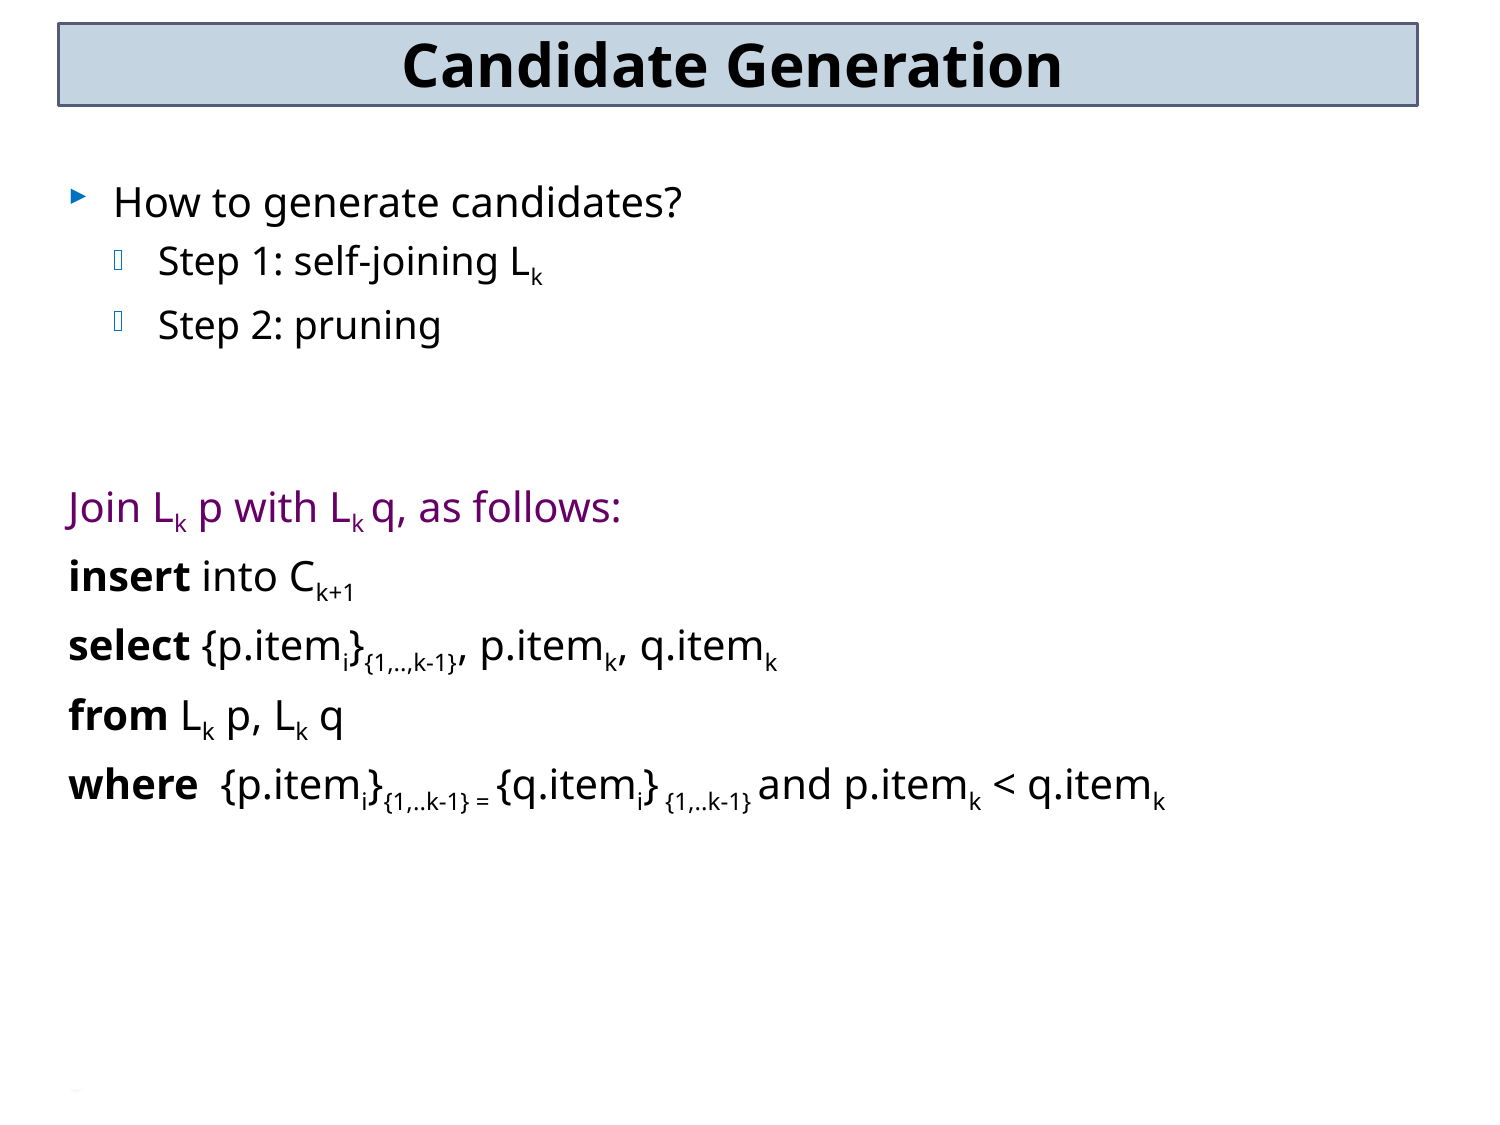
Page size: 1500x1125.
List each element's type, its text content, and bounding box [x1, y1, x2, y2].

title Candidate Generation [58, 24, 1409, 105]
list How to generate candidates? Step 1: self-joining Lk Step 2: pruning Join Lk p with Lk q, as follows: insert into Ck+1 select {p.itemi}{1,..,k-1}, p.itemk, q.itemk from Lk p, Lk q where {p.itemi}{1,..k-1} = {q.itemi} {1,..k-1} and p.itemk < q.itemk [52, 105, 1492, 1059]
